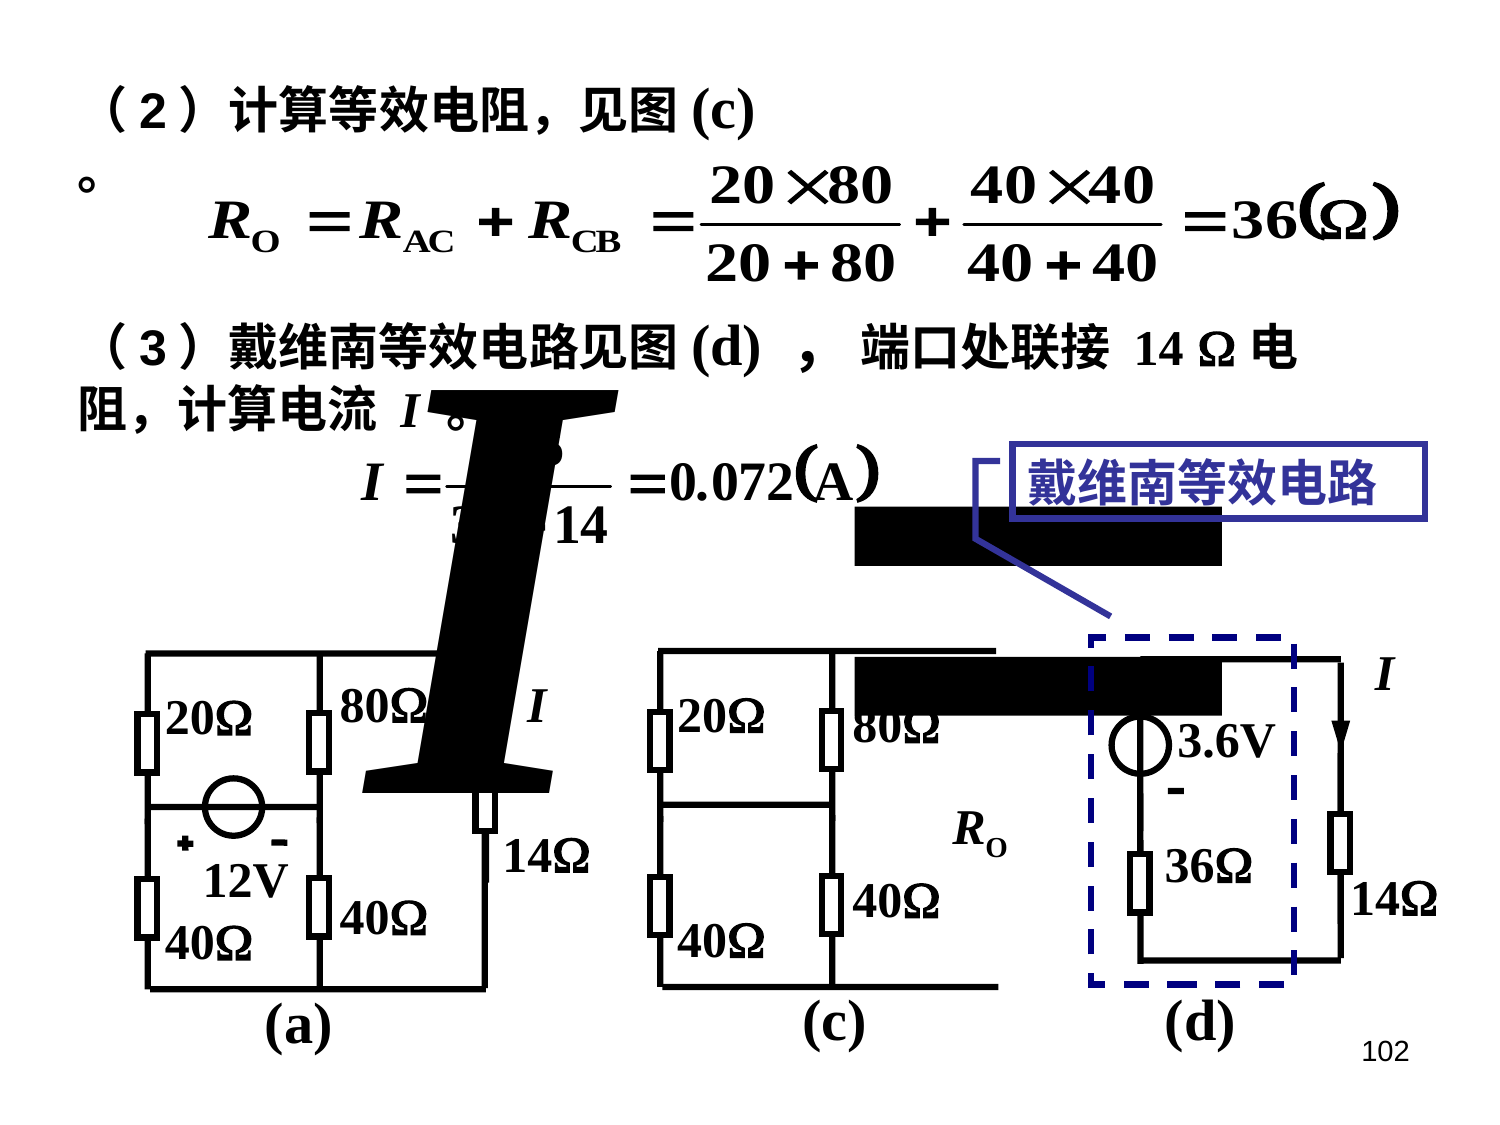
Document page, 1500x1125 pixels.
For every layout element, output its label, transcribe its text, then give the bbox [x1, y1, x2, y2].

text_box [249, 228, 1251, 897]
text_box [1090, 637, 1451, 1061]
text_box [649, 904, 1063, 1061]
text_box （2）计算等效电阻，见图(c) 。 [62, 62, 775, 208]
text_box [195, 149, 1401, 294]
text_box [349, 412, 880, 557]
text_box （3）戴维南等效电路见图(d) ， 端口处联接 14 电阻，计算电流 I 。 [62, 299, 244, 445]
text_box 戴维南等效电路 [1254, 443, 1426, 519]
slide_number 102 [1074, 1024, 1426, 1103]
text_box （3）戴维南等效电路见图(d) ， 端口处联接 14 电阻，计算电流 I 。 [1254, 302, 1363, 443]
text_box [137, 652, 645, 1063]
